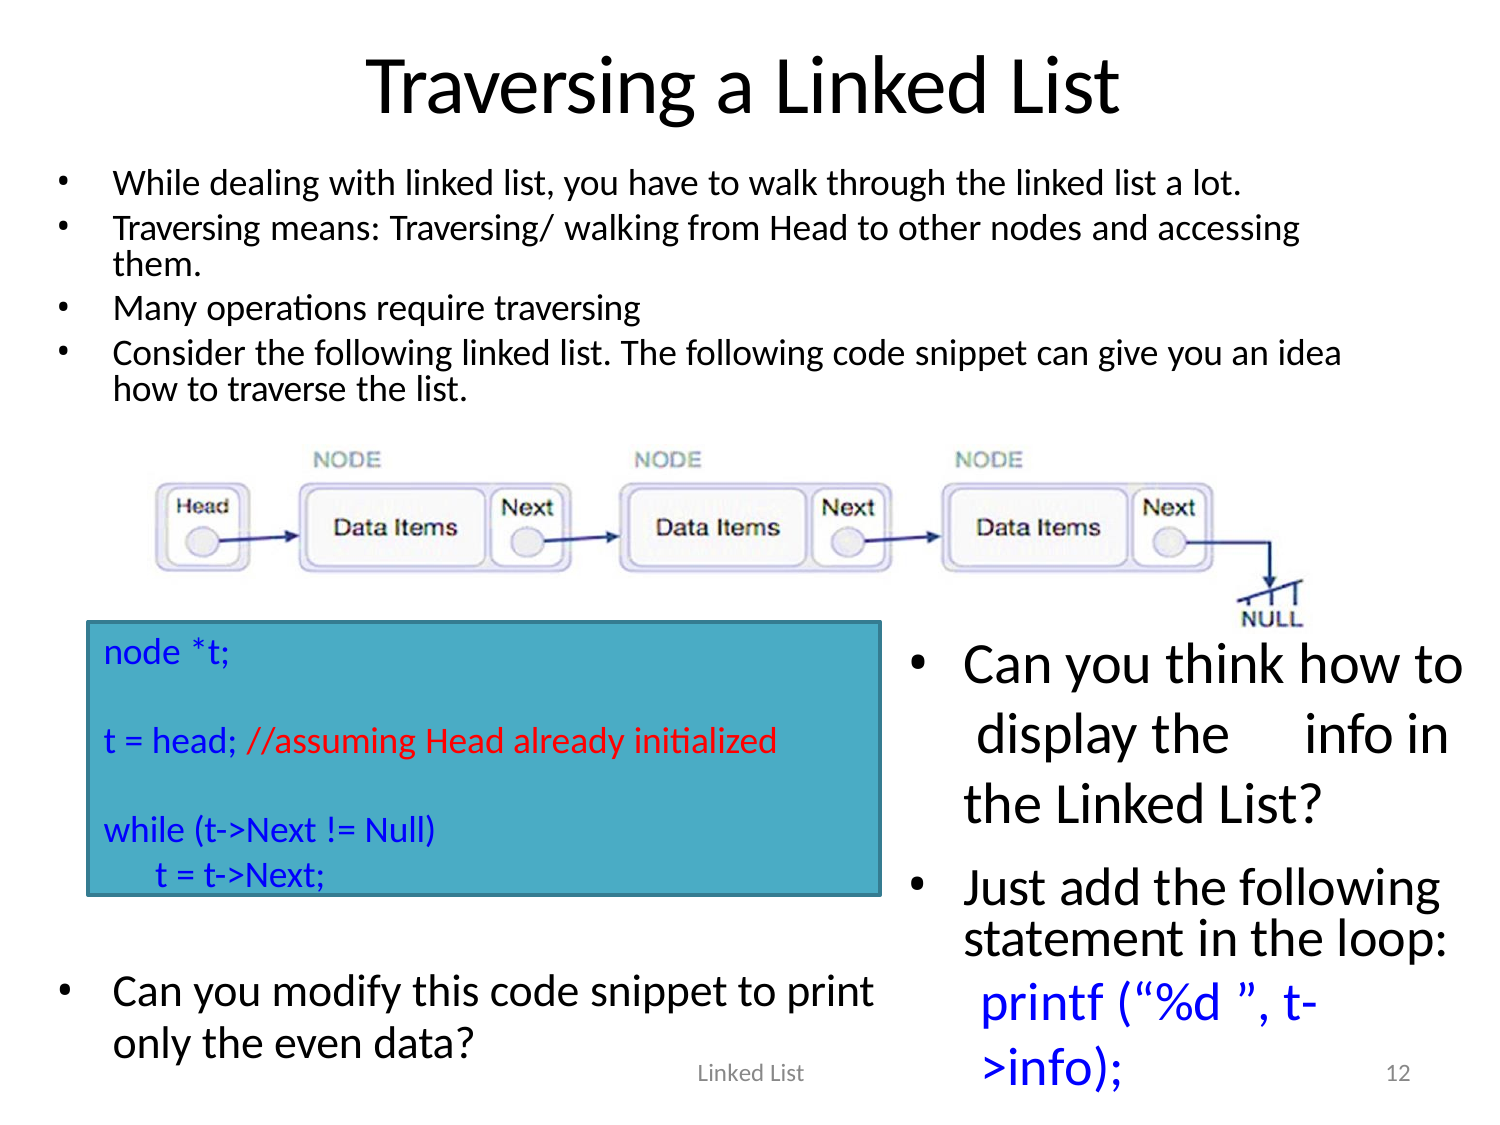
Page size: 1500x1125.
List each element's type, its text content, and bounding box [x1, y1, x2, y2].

title Traversing a Linked List [363, 27, 1138, 155]
text_box While dealing with linked list, you have to walk through the linked list a lot. Traversing means: Traversing/ walking from Head to other nodes and accessing them. Many operations require traversing Consider the following linked list. The following code snippet can give you an idea how to traverse the list. [54, 155, 1354, 410]
footer Linked List [695, 1069, 805, 1125]
text_box node *t; t = head; //assuming Head already initialized while (t->Next != Null) t = t->Next; [88, 621, 880, 896]
picture [147, 444, 1314, 634]
text_box Can you think how to display the info in the Linked List? Just add the following statement in the loop: printf (“%d ”, t->info); [904, 623, 1469, 1125]
text_box Can you modify this code snippet to print only the even data? [54, 961, 881, 1069]
slide_number 12 [1379, 1060, 1417, 1125]
